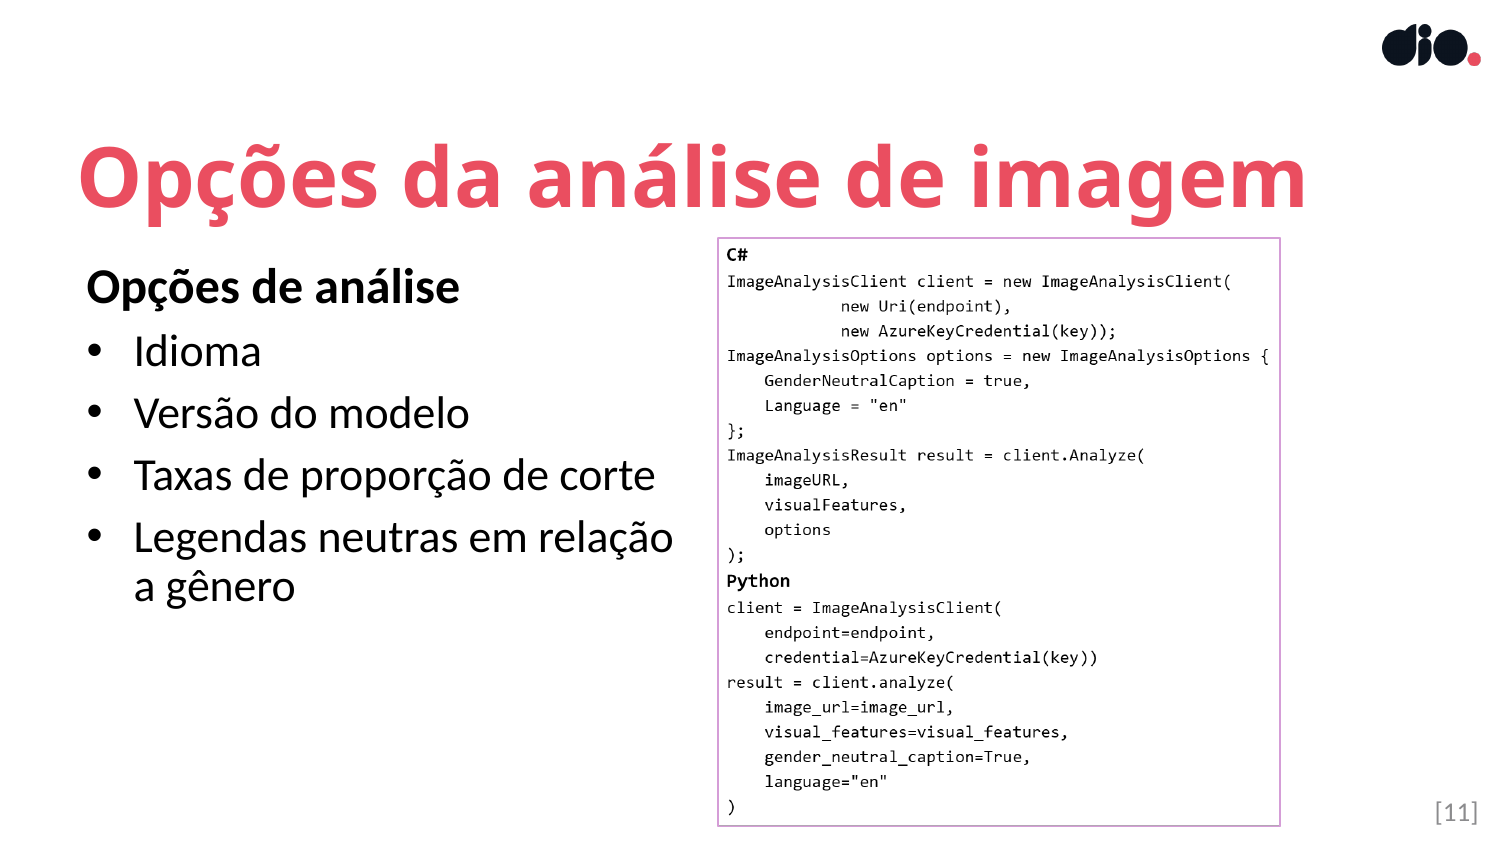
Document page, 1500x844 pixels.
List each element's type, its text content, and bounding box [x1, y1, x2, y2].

text_box Opções da análise de imagem [61, 97, 1449, 236]
text_box Opções de análise Idioma Versão do modelo Taxas de proporção de corte Legendas neutras em relação a gênero [71, 253, 714, 591]
slide_number [11] [1403, 779, 1494, 844]
picture [1382, 24, 1481, 66]
picture [714, 235, 1290, 827]
